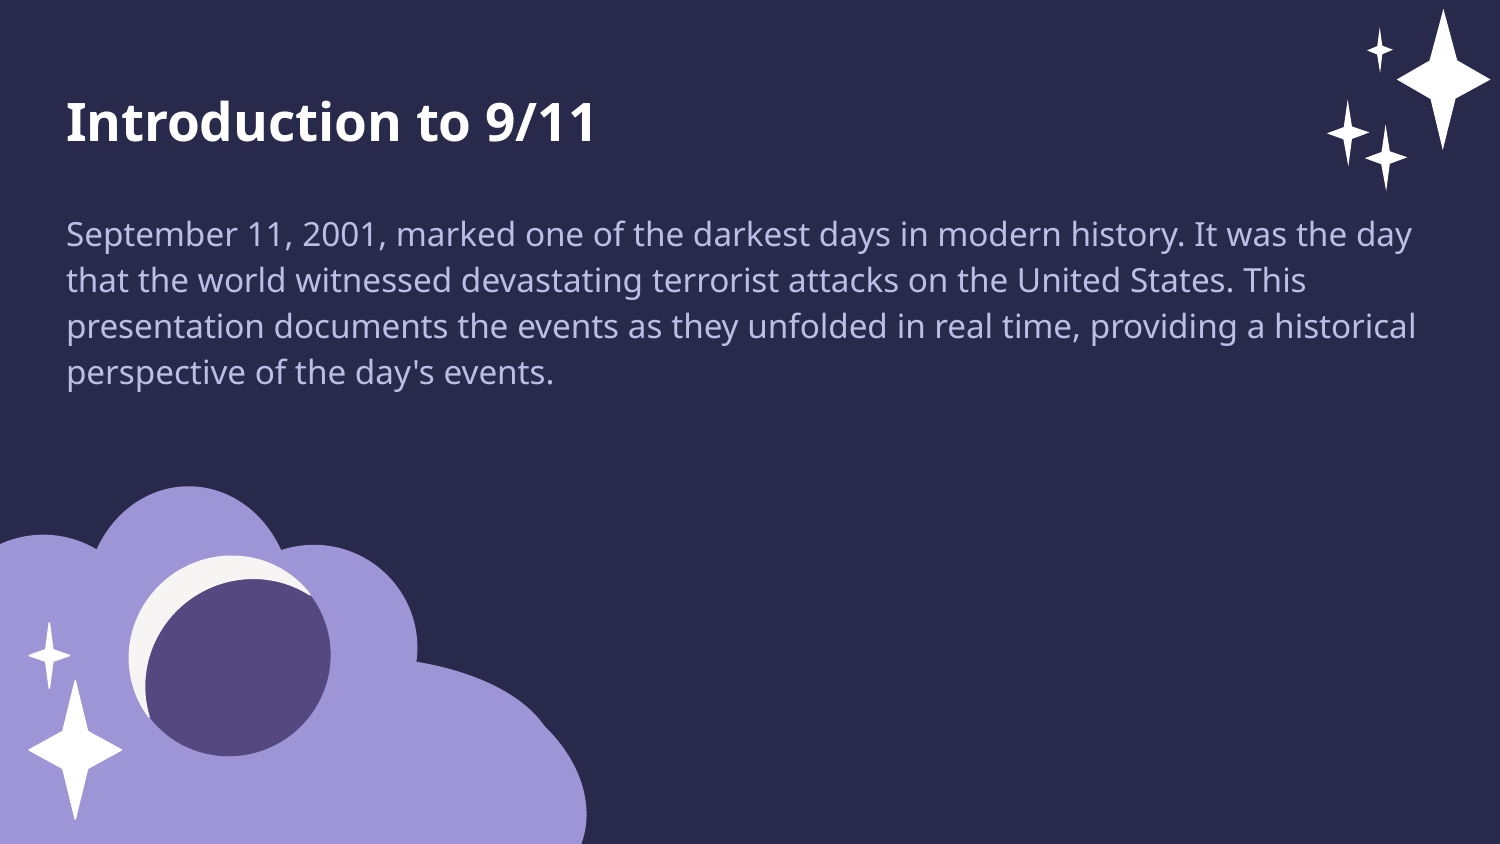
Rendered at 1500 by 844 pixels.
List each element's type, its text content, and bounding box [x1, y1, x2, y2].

text_box September 11, 2001, marked one of the darkest days in modern history. It was the day that the world witnessed devastating terrorist attacks on the United States. This presentation documents the events as they unfolded in real time, providing a historical perspective of the day's events. [51, 192, 1449, 465]
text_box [1326, 8, 1491, 192]
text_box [0, 486, 621, 844]
text_box Introduction to 9/11 [51, 72, 1321, 167]
